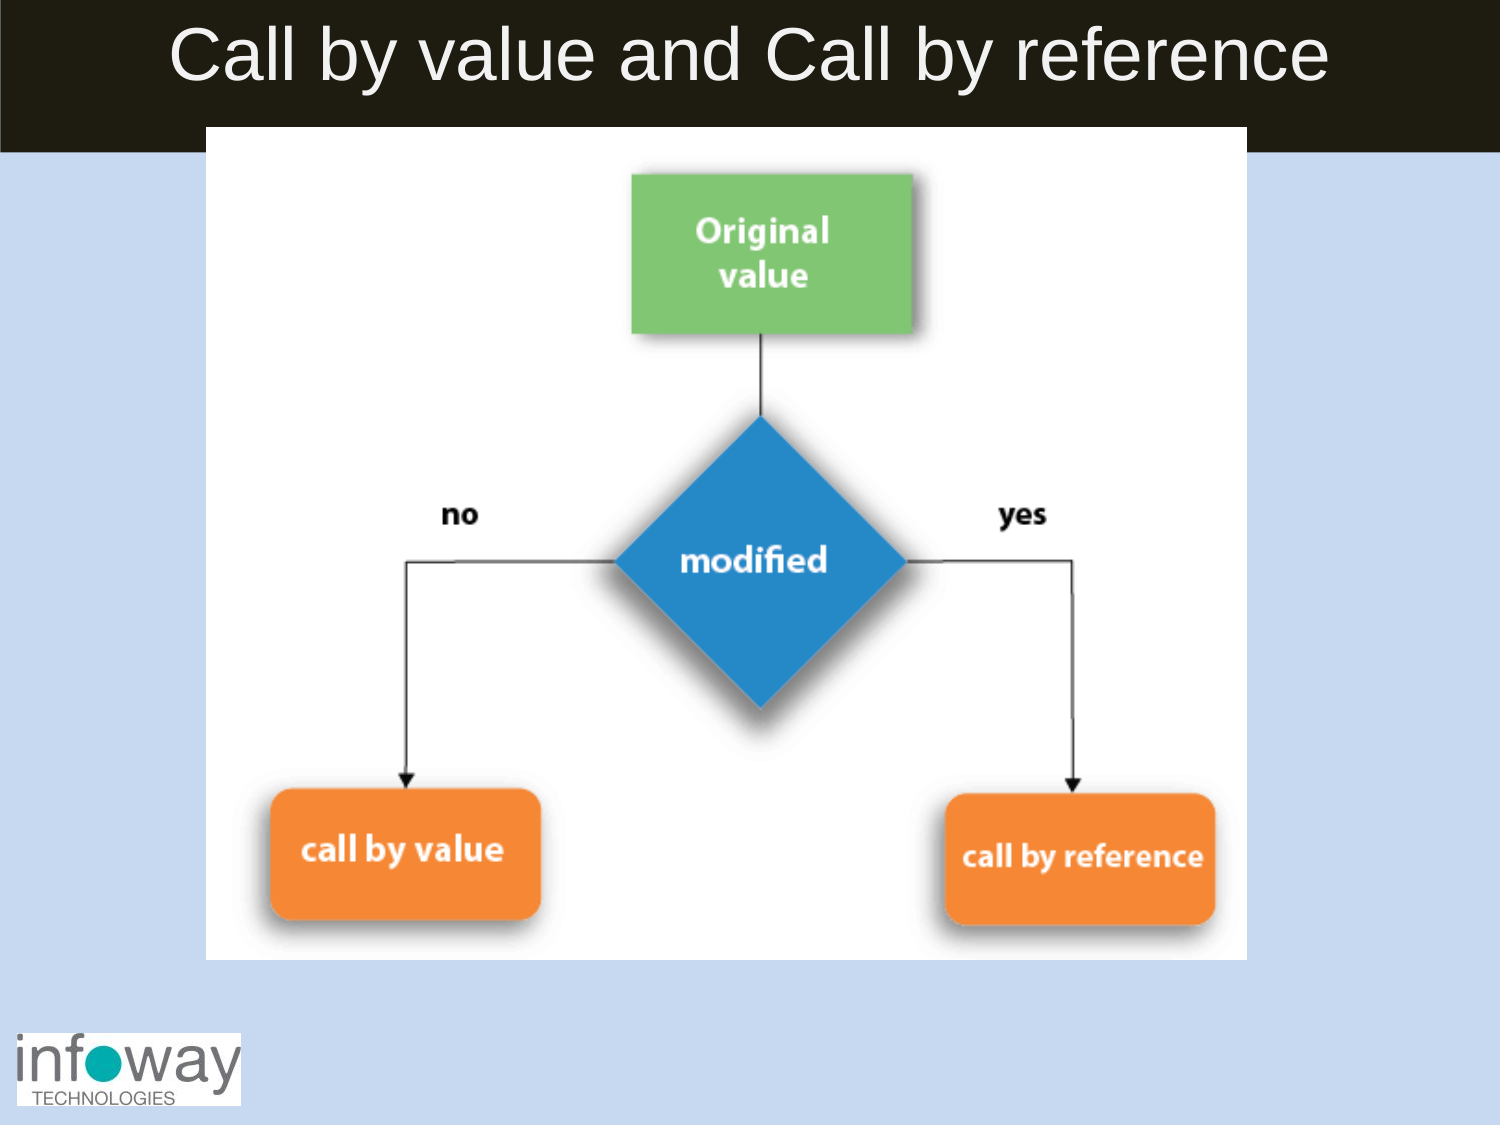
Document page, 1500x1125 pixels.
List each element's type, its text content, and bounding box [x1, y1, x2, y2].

title Call by value and Call by reference [0, 0, 1500, 153]
picture [206, 127, 1247, 960]
picture [17, 1033, 241, 1106]
